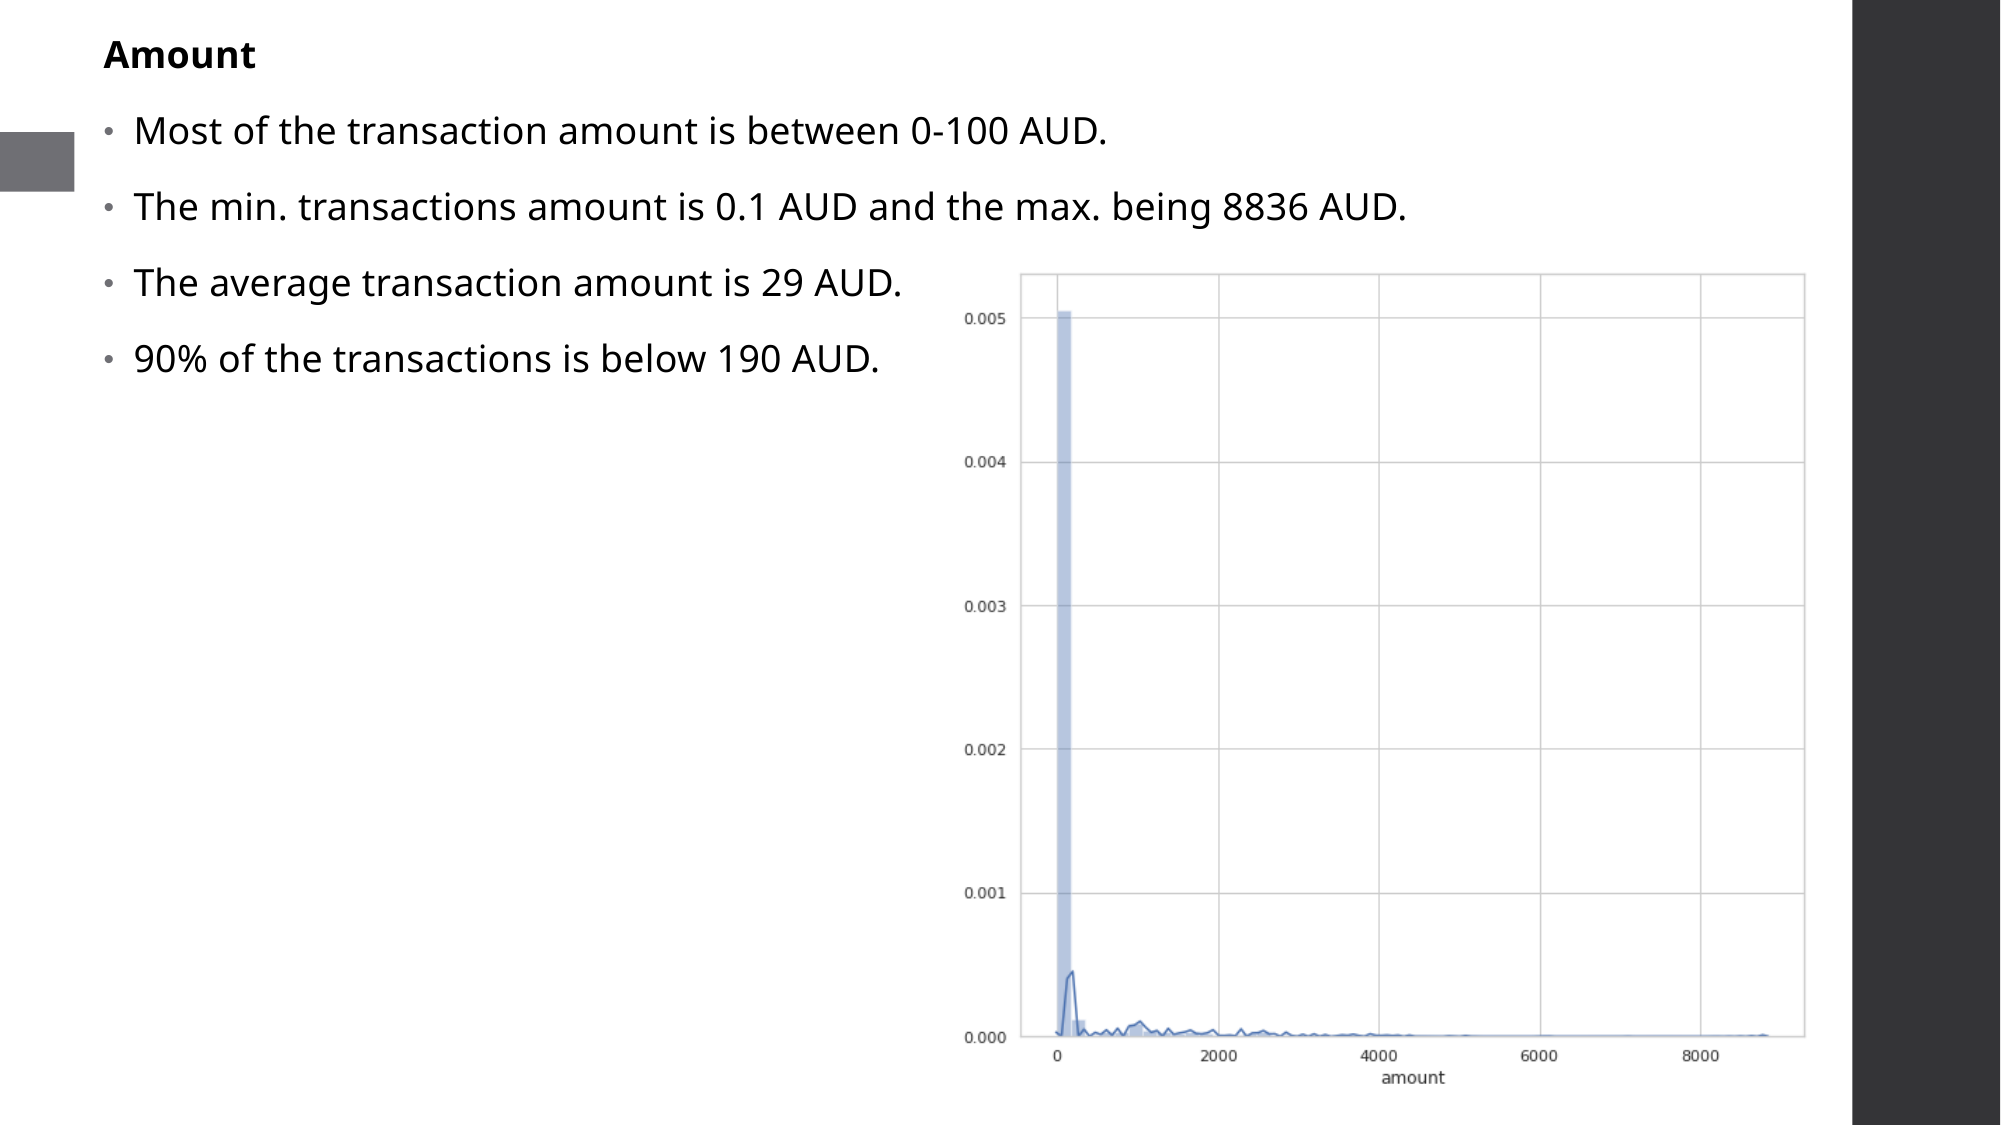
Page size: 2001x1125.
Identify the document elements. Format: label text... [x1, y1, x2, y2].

list Amount Most of the transaction amount is between 0-100 AUD. The min. transactions amount is 0.1 AUD and the max. being 8836 AUD. The average transaction amount is 29 AUD. 90% of the transactions is below 190 AUD. [88, 26, 1784, 1088]
picture [953, 264, 1815, 1099]
